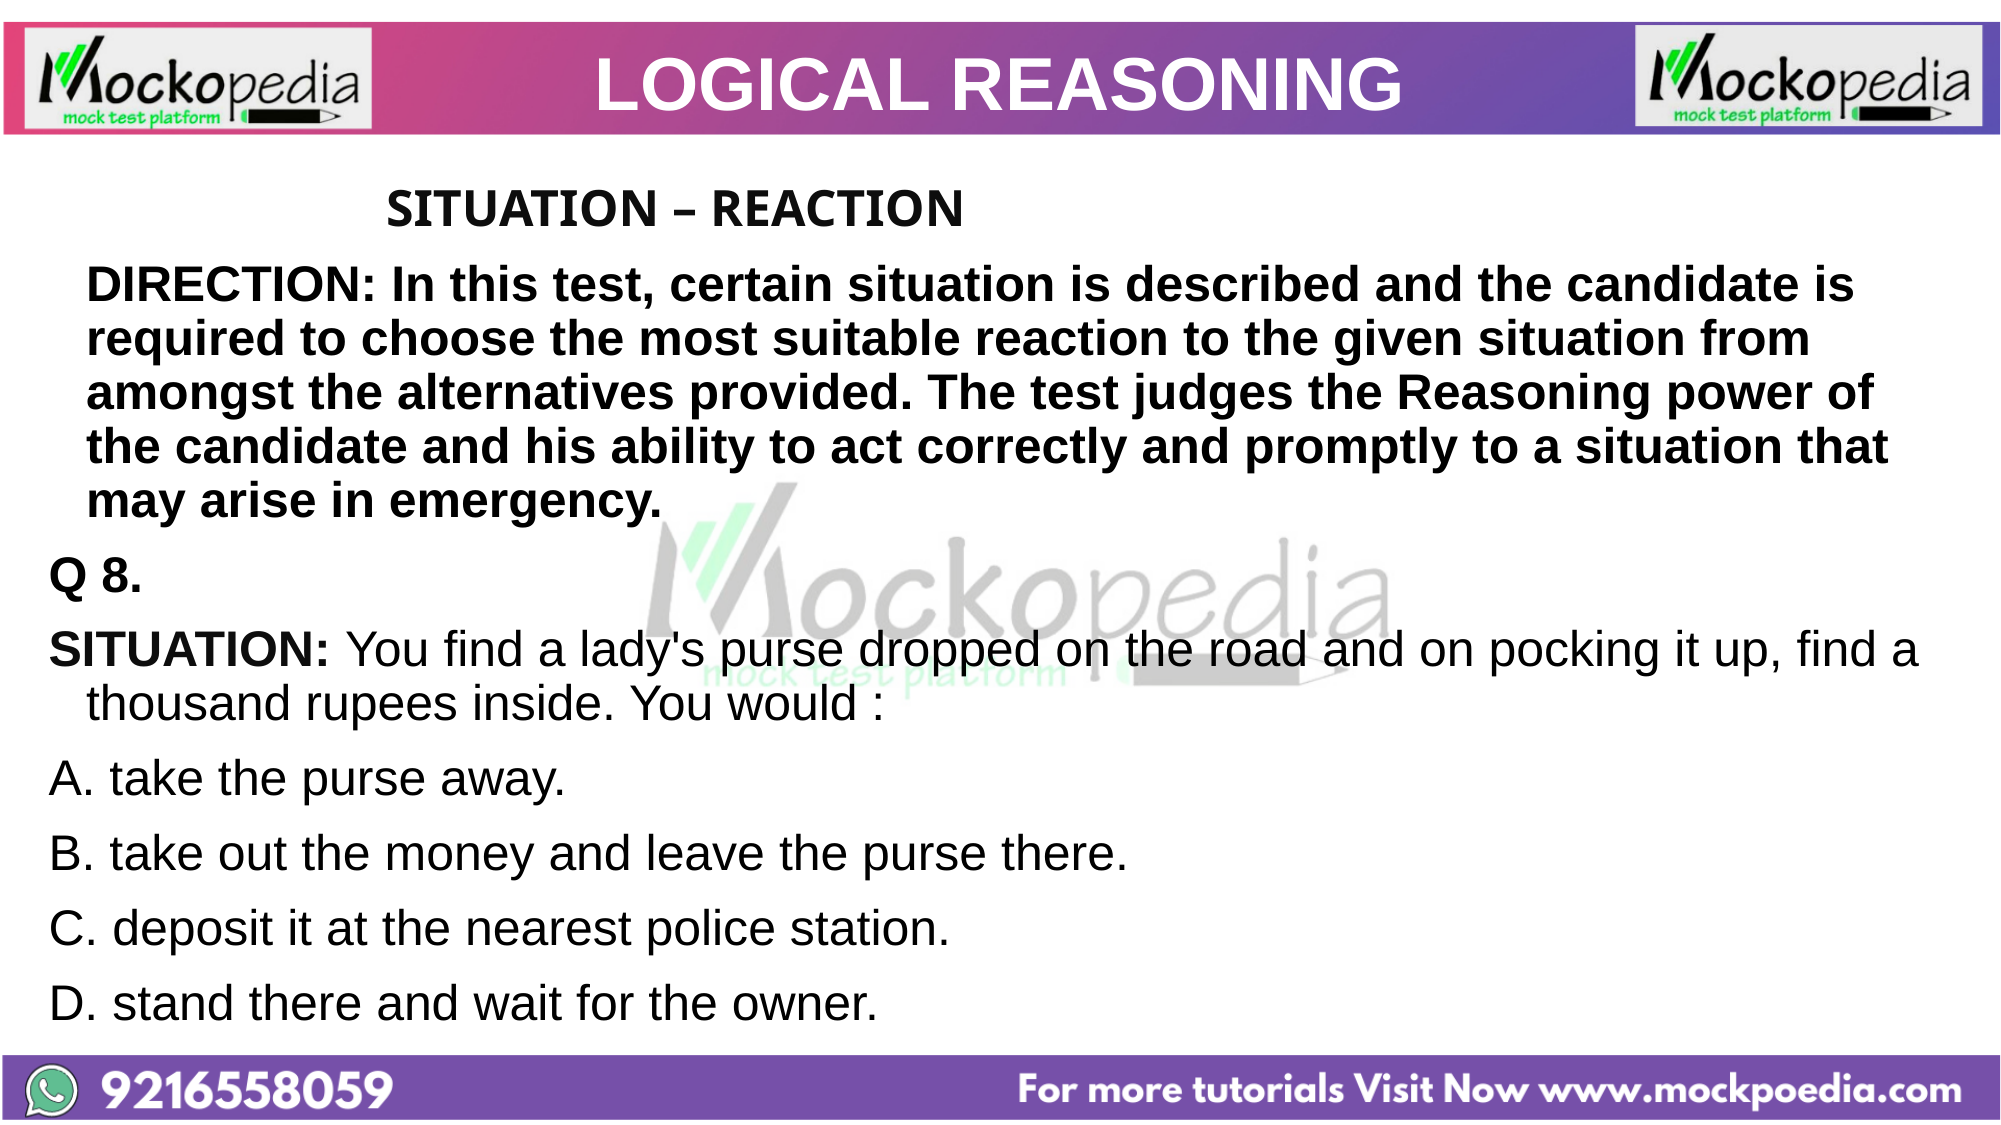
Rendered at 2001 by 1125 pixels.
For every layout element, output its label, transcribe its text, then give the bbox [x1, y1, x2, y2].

title LOGICAL REASONING [41, 31, 1959, 142]
picture [0, 0, 2001, 1125]
list SITUATION – REACTION DIRECTION: In this test, certain situation is described and the candidate is required to choose the most suitable reaction to the given situation from amongst the alternatives provided. The test judges the Reasoning power of the candidate and his ability to act correctly and promptly to a situation that may arise in emergency. Q 8. SITUATION: You find a lady's purse dropped on the road and on pocking it up, find a thousand rupees inside. You would : A. take the purse away. B. take out the money and leave the purse there. C. deposit it at the nearest police station. D. stand there and wait for the owner. [33, 175, 1959, 1053]
